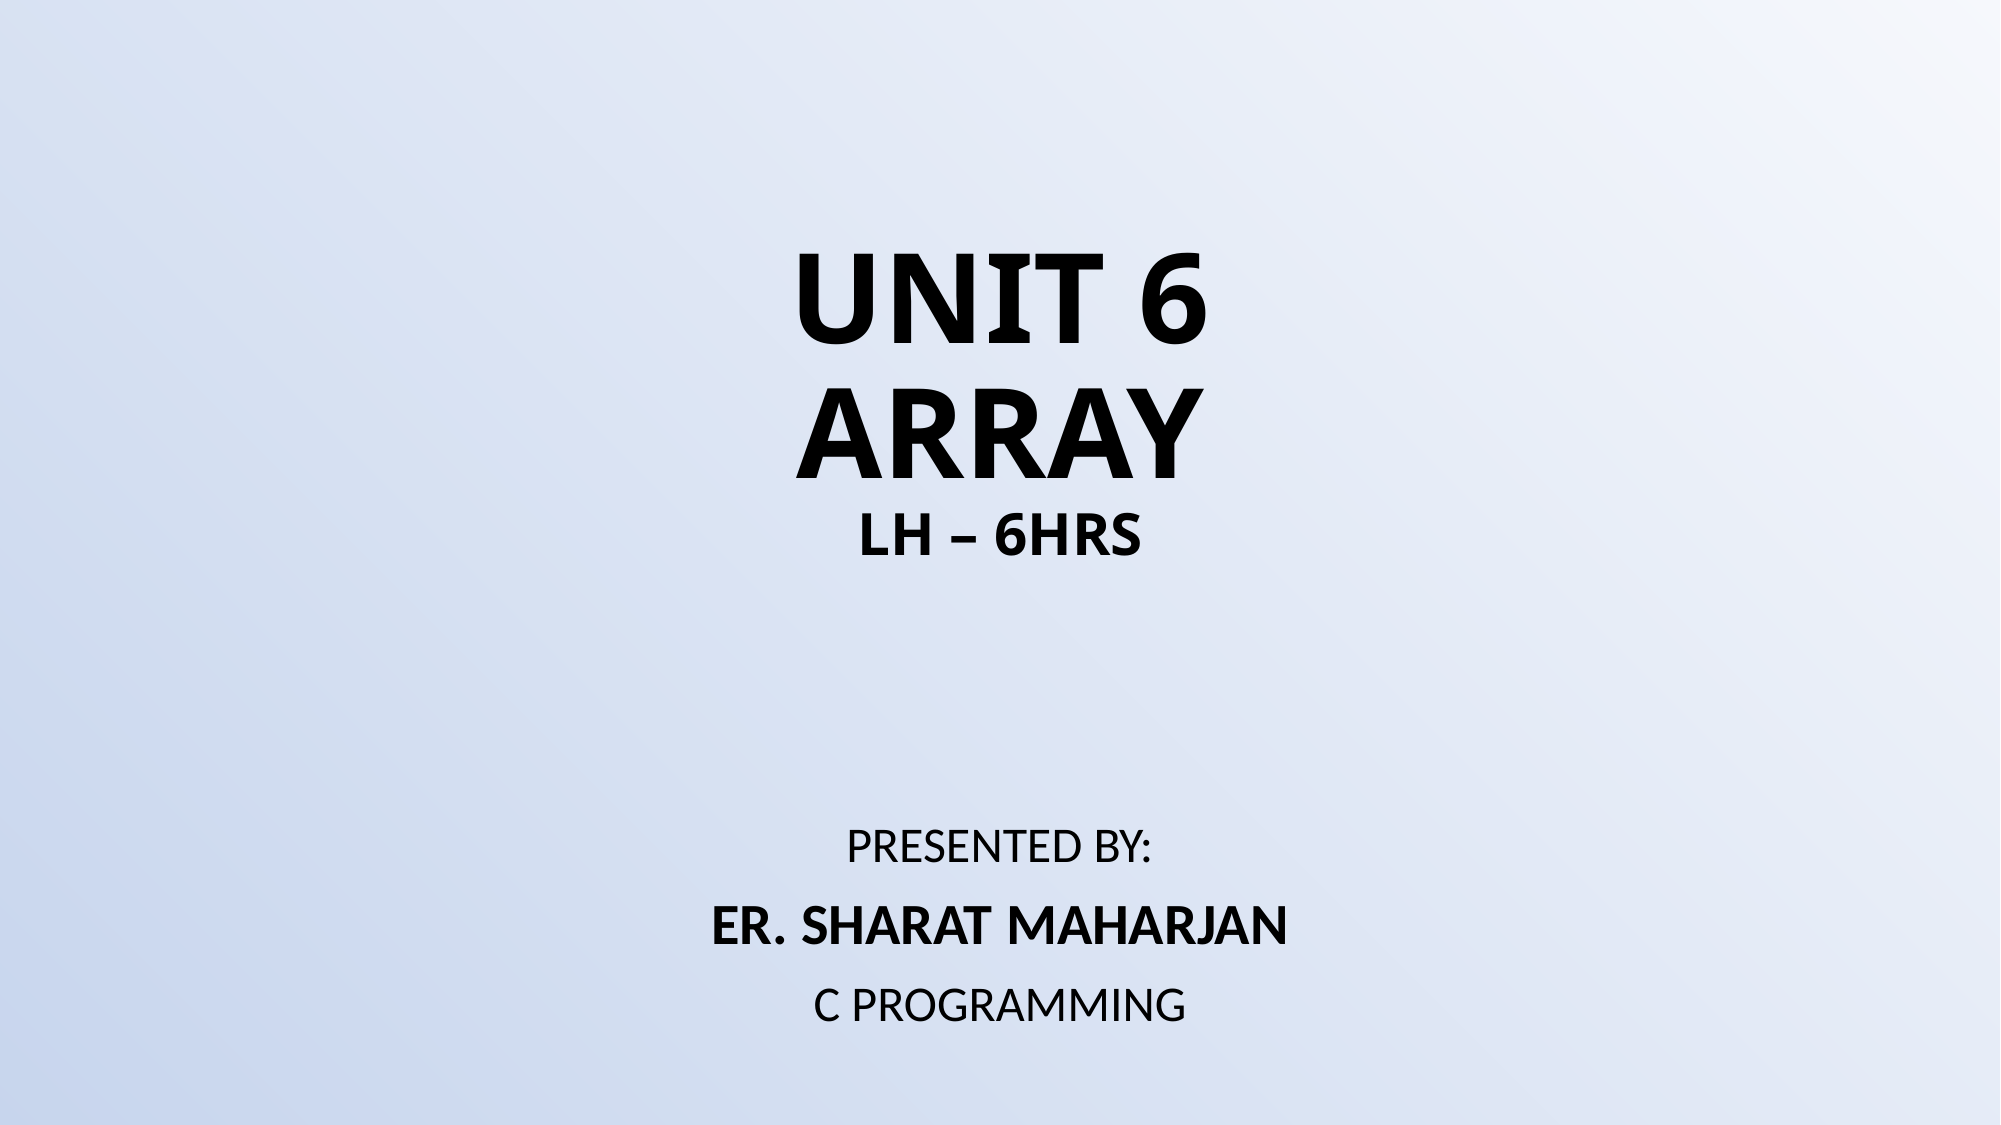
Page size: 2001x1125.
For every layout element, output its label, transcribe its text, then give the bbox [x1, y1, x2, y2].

subtitle PRESENTED BY: ER. SHARAT MAHARJAN C PROGRAMMING [249, 811, 1750, 1084]
title UNIT 6 ARRAY LH – 6HRS [249, 184, 1750, 576]
